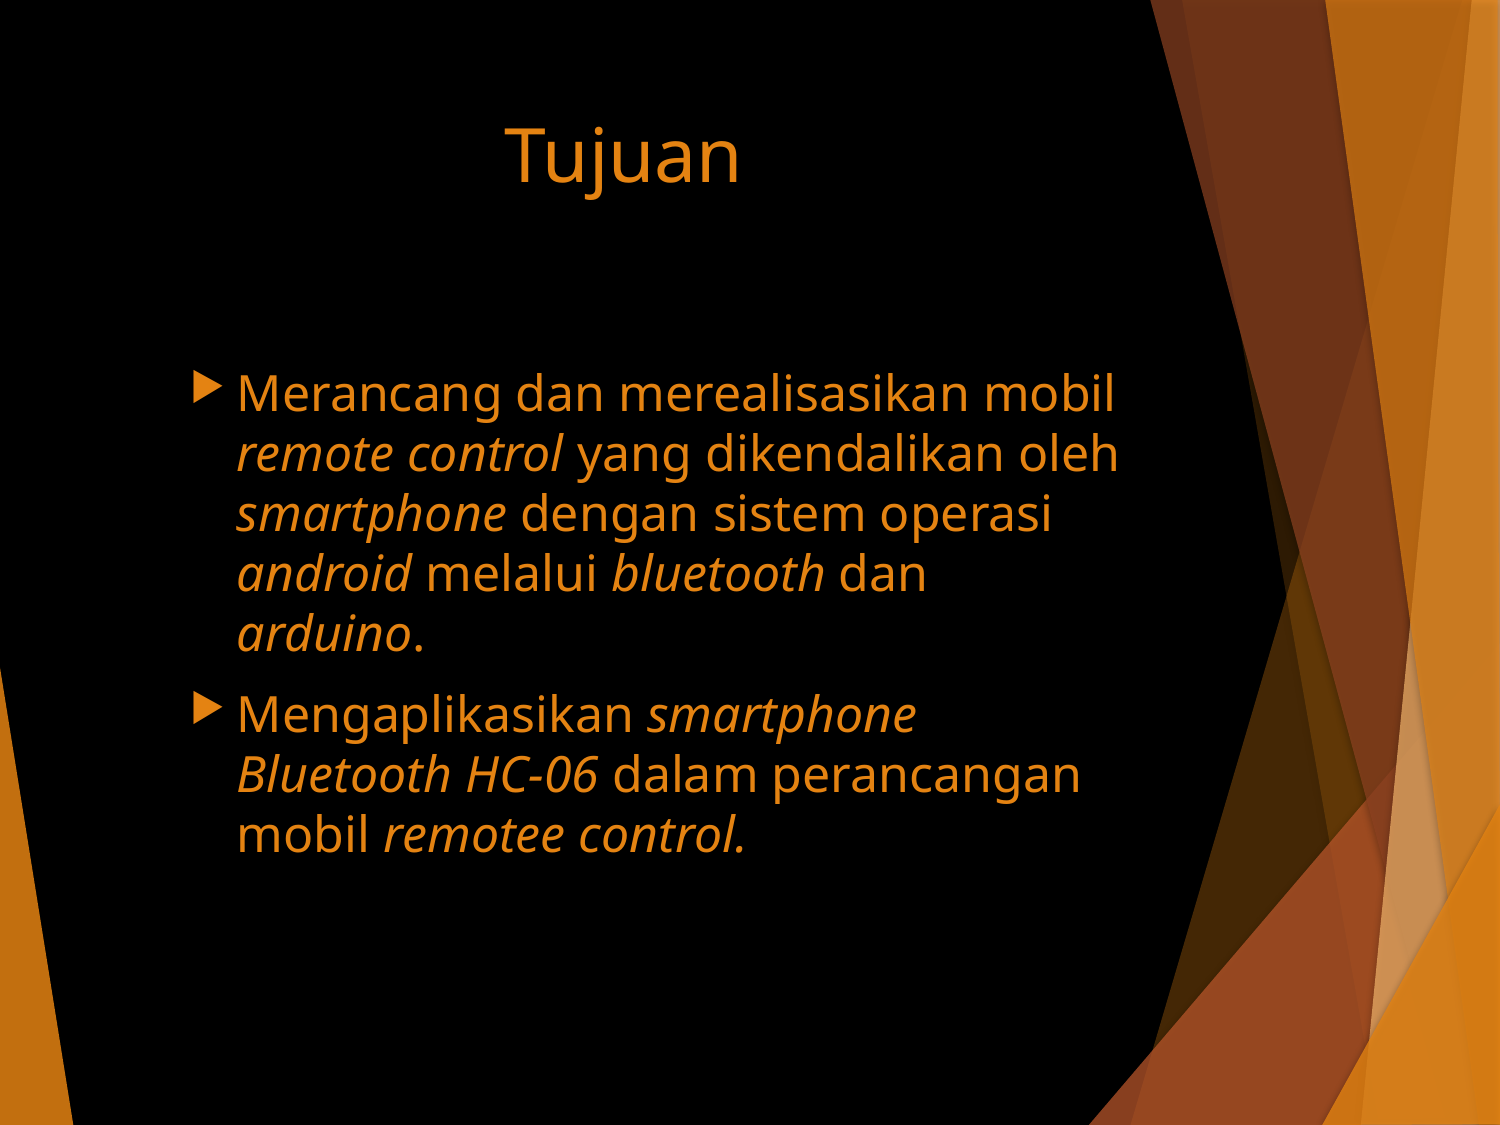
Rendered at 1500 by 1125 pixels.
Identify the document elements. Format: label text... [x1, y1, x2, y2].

list Merancang dan merealisasikan mobil remote control yang dikendalikan oleh smartphone dengan sistem operasi android melalui bluetooth dan arduino. Mengaplikasikan smartphone Bluetooth HC-06 dalam perancangan mobil remotee control. [99, 354, 1142, 992]
title Tujuan [99, 99, 1142, 317]
